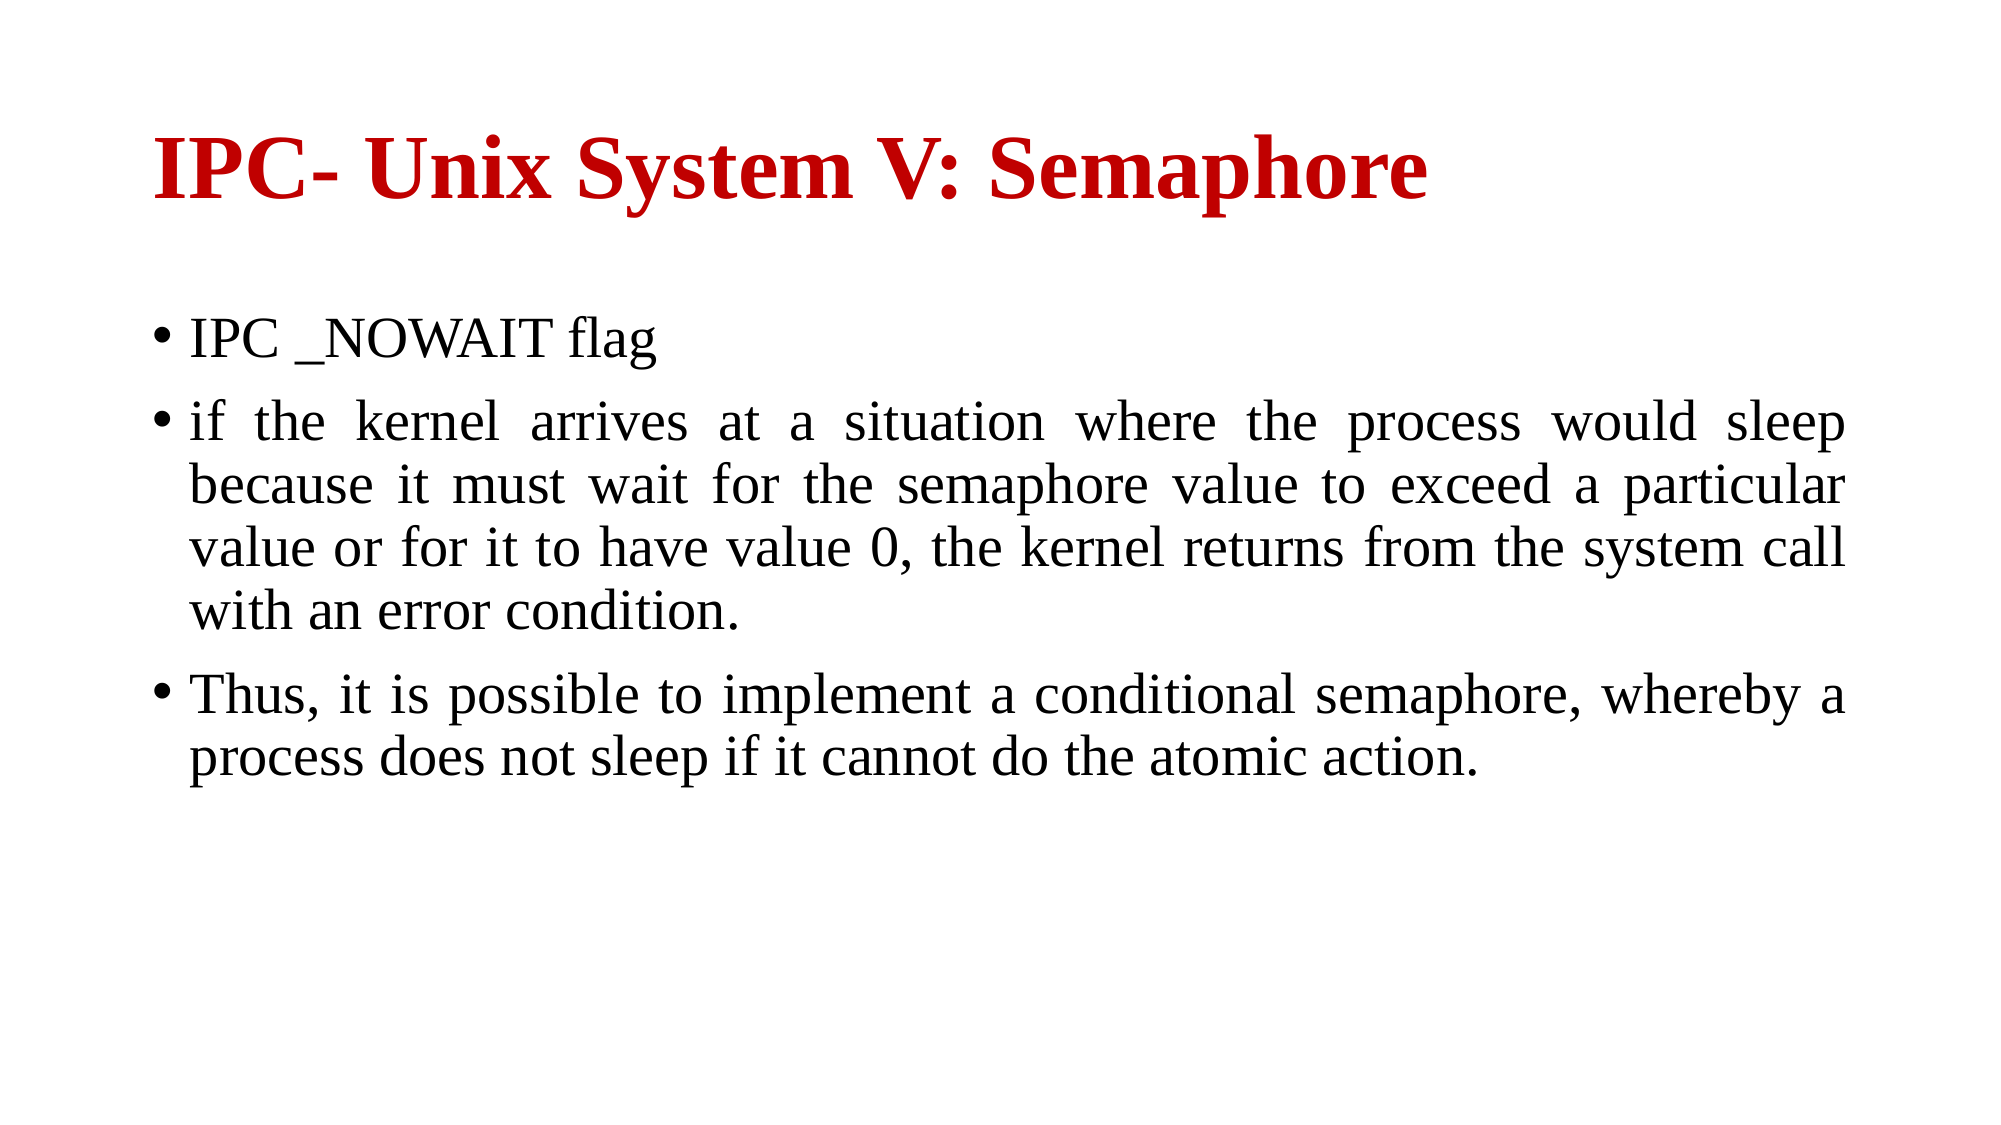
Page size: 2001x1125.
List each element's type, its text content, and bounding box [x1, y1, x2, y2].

title IPC- Unix System V: Semaphore [137, 59, 1863, 278]
list IPC _NOWAIT flag if the kernel arrives at a situation where the process would sleep because it must wait for the semaphore value to exceed a particular value or for it to have value 0, the kernel returns from the system call with an error condition. Thus, it is possible to implement a conditional semaphore, whereby a process does not sleep if it cannot do the atomic action. [137, 299, 1863, 1014]
